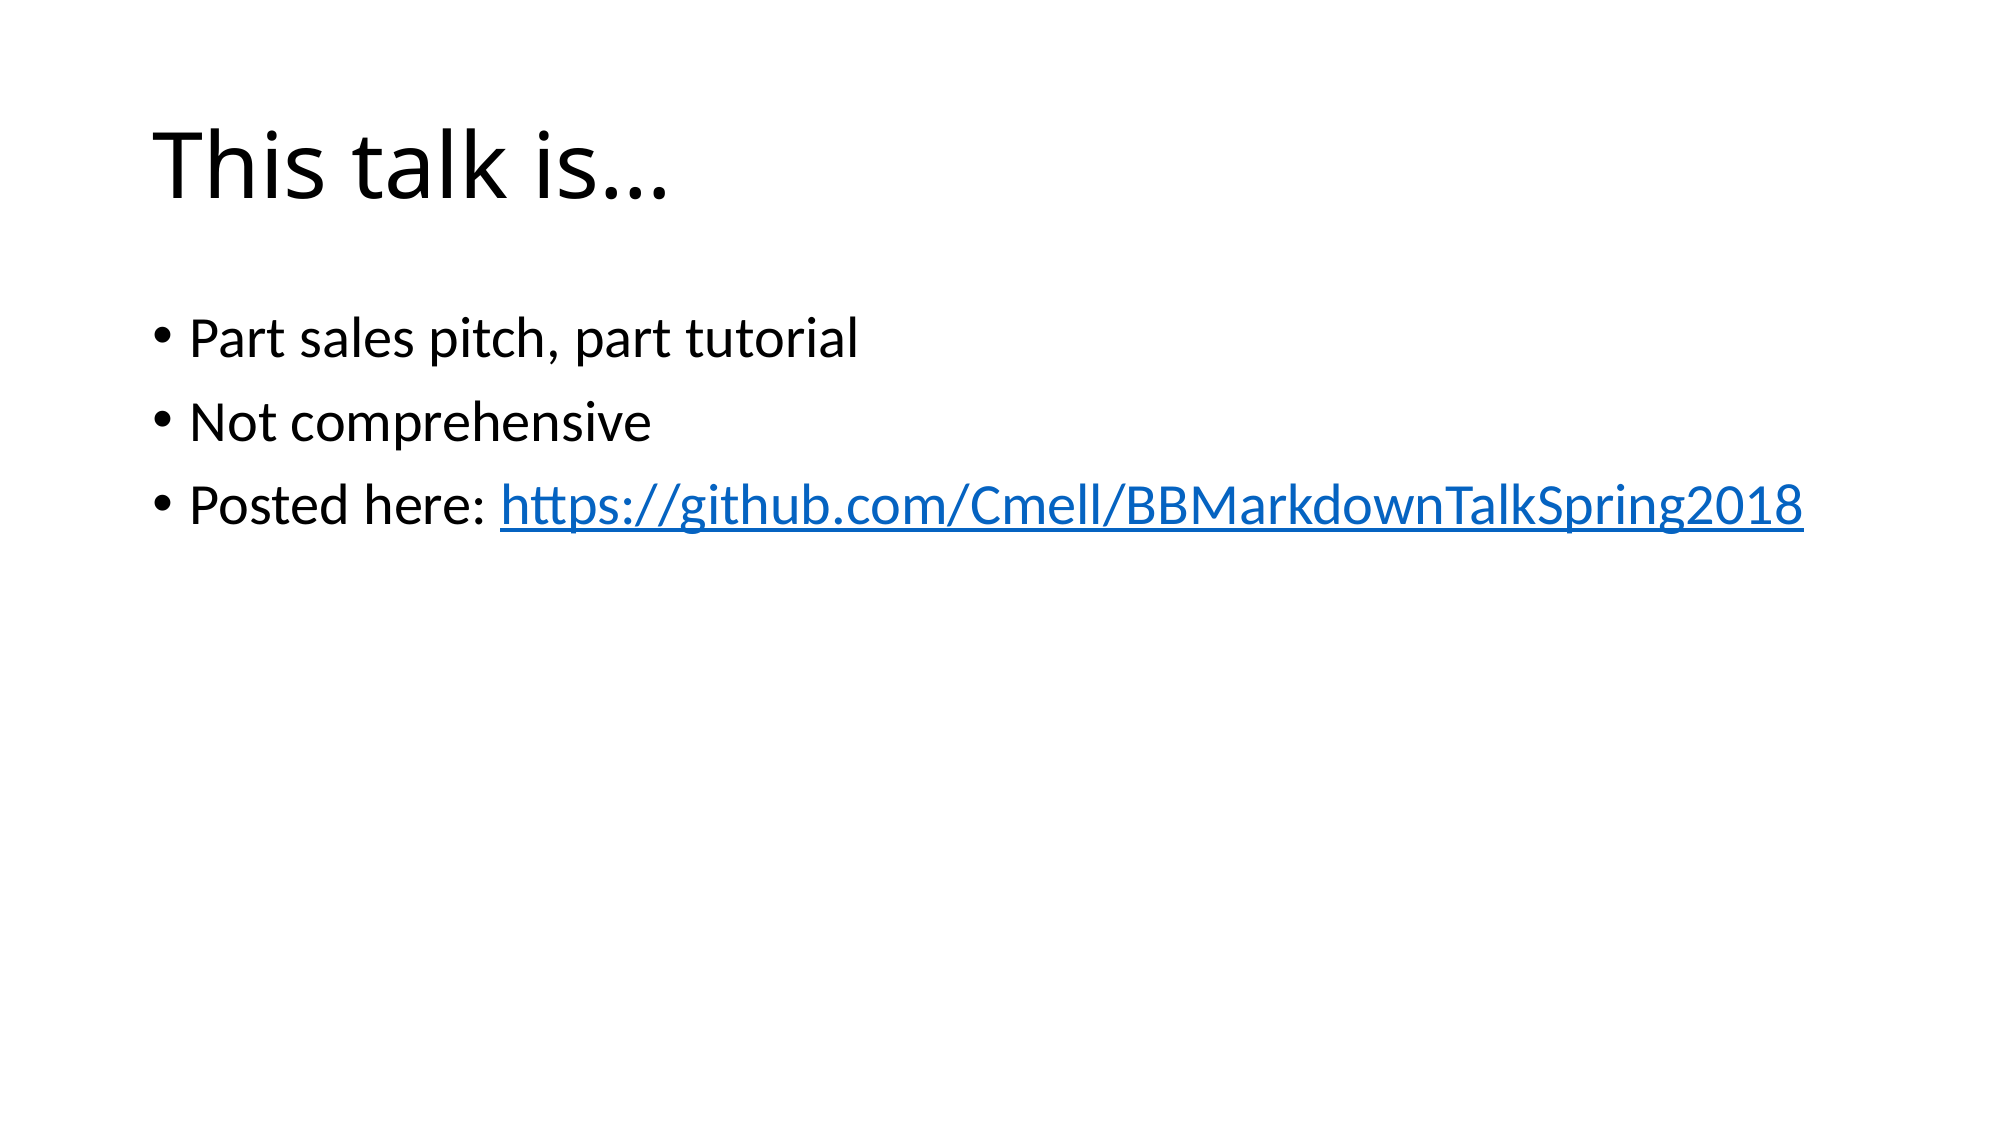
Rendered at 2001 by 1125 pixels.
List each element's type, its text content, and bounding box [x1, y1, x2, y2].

list Part sales pitch, part tutorial Not comprehensive Posted here: https://github.com/Cmell/BBMarkdownTalkSpring2018 [137, 299, 1863, 1014]
title This talk is… [137, 59, 1863, 278]
